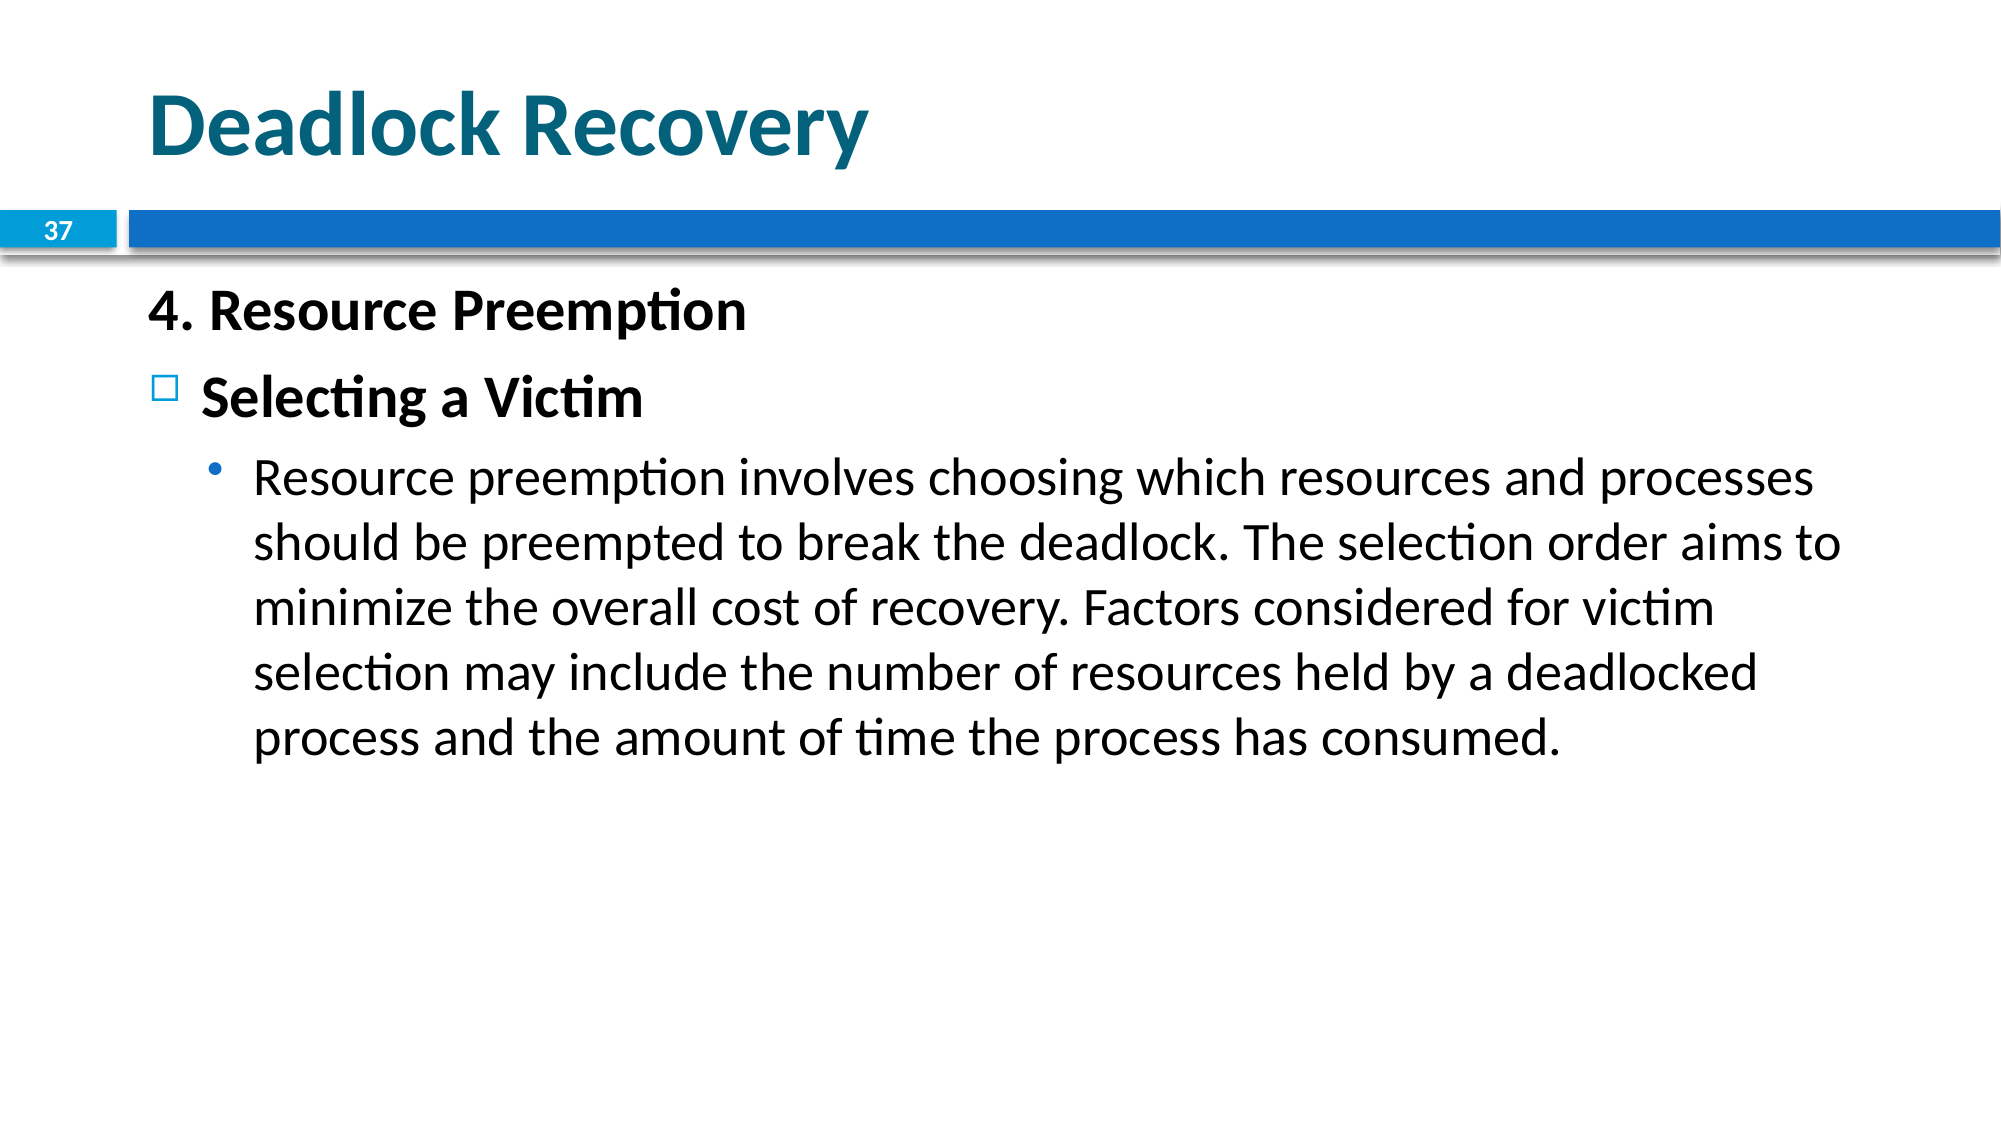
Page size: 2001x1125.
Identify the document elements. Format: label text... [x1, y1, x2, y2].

title Deadlock Recovery [133, 37, 1918, 200]
list 4. Resource Preemption Selecting a Victim Resource preemption involves choosing which resources and processes should be preempted to break the deadlock. The selection order aims to minimize the overall cost of recovery. Factors considered for victim selection may include the number of resources held by a deadlocked process and the amount of time the process has consumed. [133, 262, 1918, 1000]
slide_number 37 [0, 208, 117, 249]
